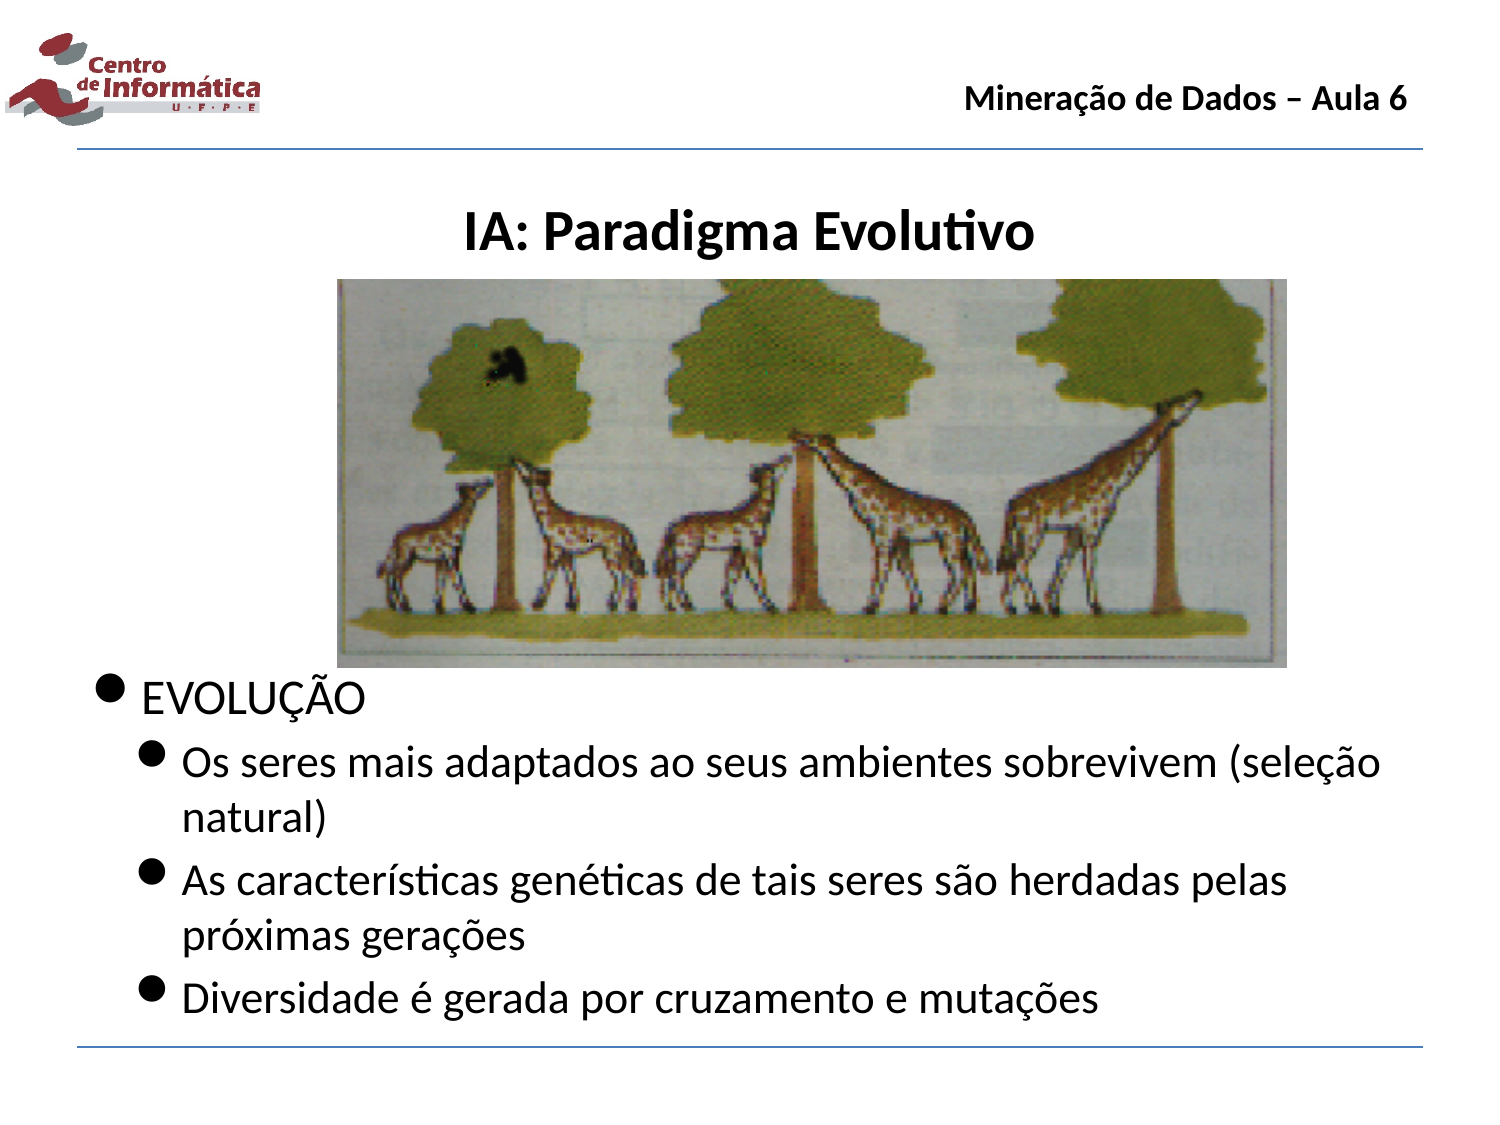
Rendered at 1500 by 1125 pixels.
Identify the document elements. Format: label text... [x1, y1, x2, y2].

picture [5, 33, 260, 126]
picture [336, 278, 1287, 668]
list EVOLUÇÃO Os seres mais adaptados ao seus ambientes sobrevivem (seleção natural) As características genéticas de tais seres são herdadas pelas próximas gerações Diversidade é gerada por cruzamento e mutações [76, 656, 1424, 1035]
list Mineração de Dados – Aula 6 [301, 66, 1424, 126]
list IA: Paradigma Evolutivo [76, 184, 1424, 267]
